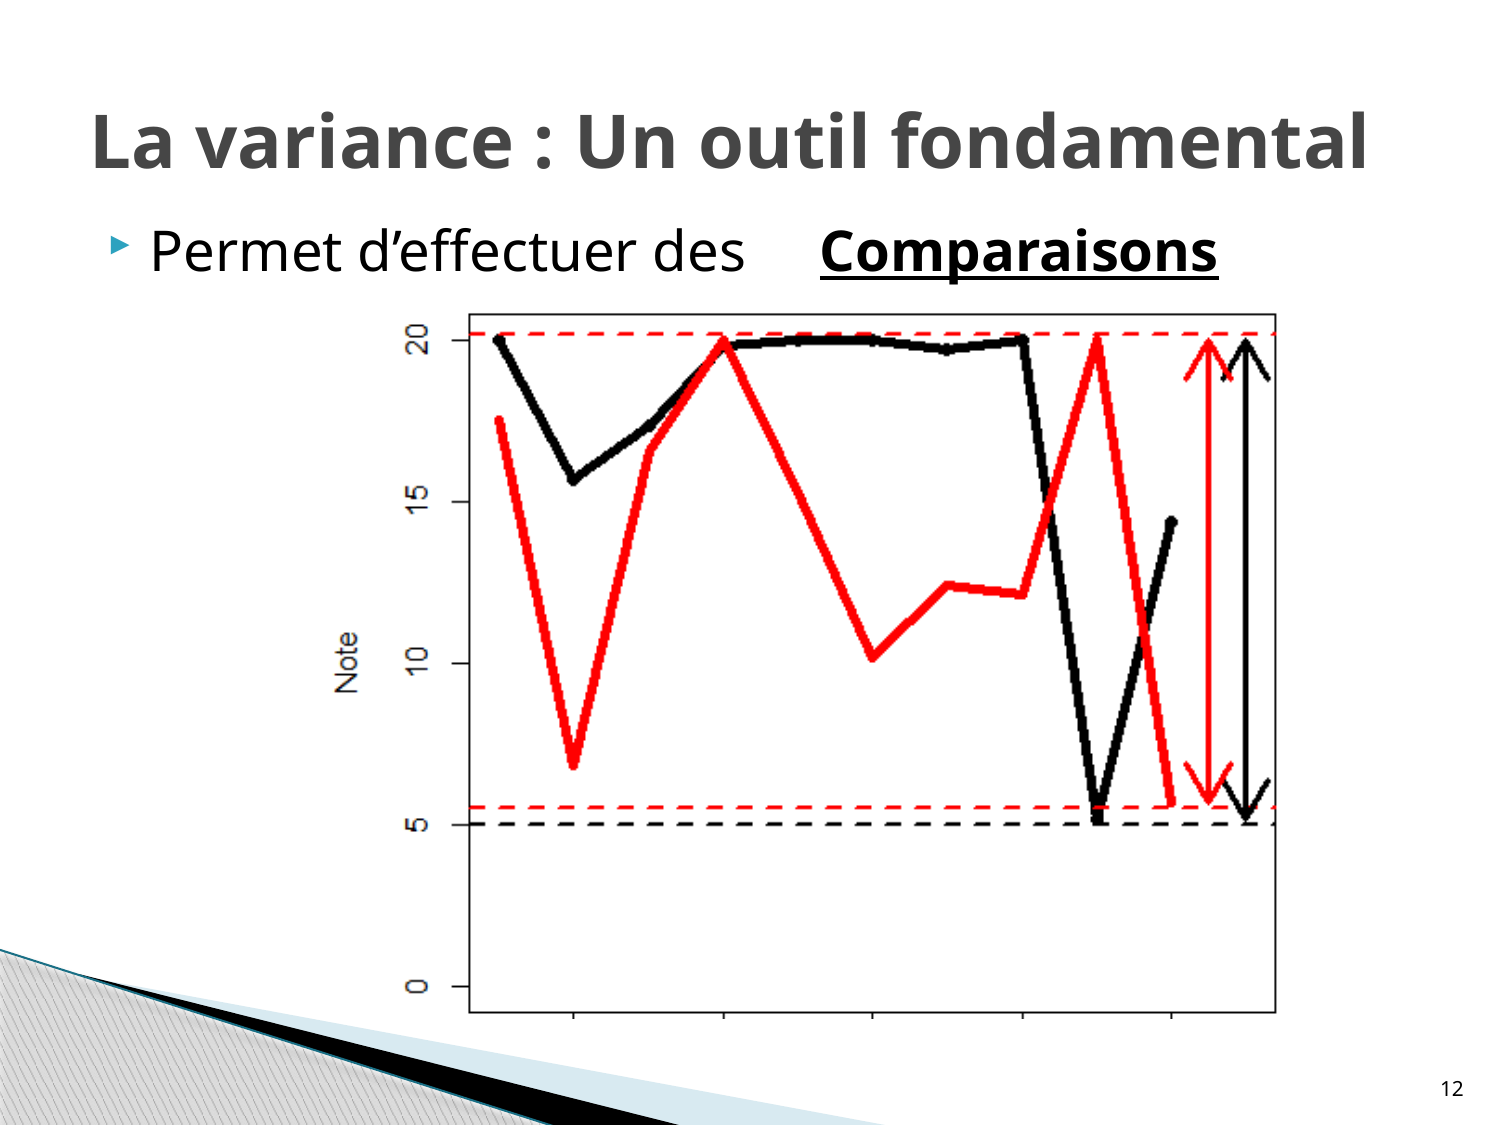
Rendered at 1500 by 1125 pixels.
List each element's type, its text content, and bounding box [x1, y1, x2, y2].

slide_number 12 [1418, 1051, 1479, 1112]
picture [324, 302, 1329, 1019]
title La variance : Un outil fondamental [75, 45, 1425, 233]
list Permet d’effectuer des Comparaisons [75, 233, 1425, 986]
